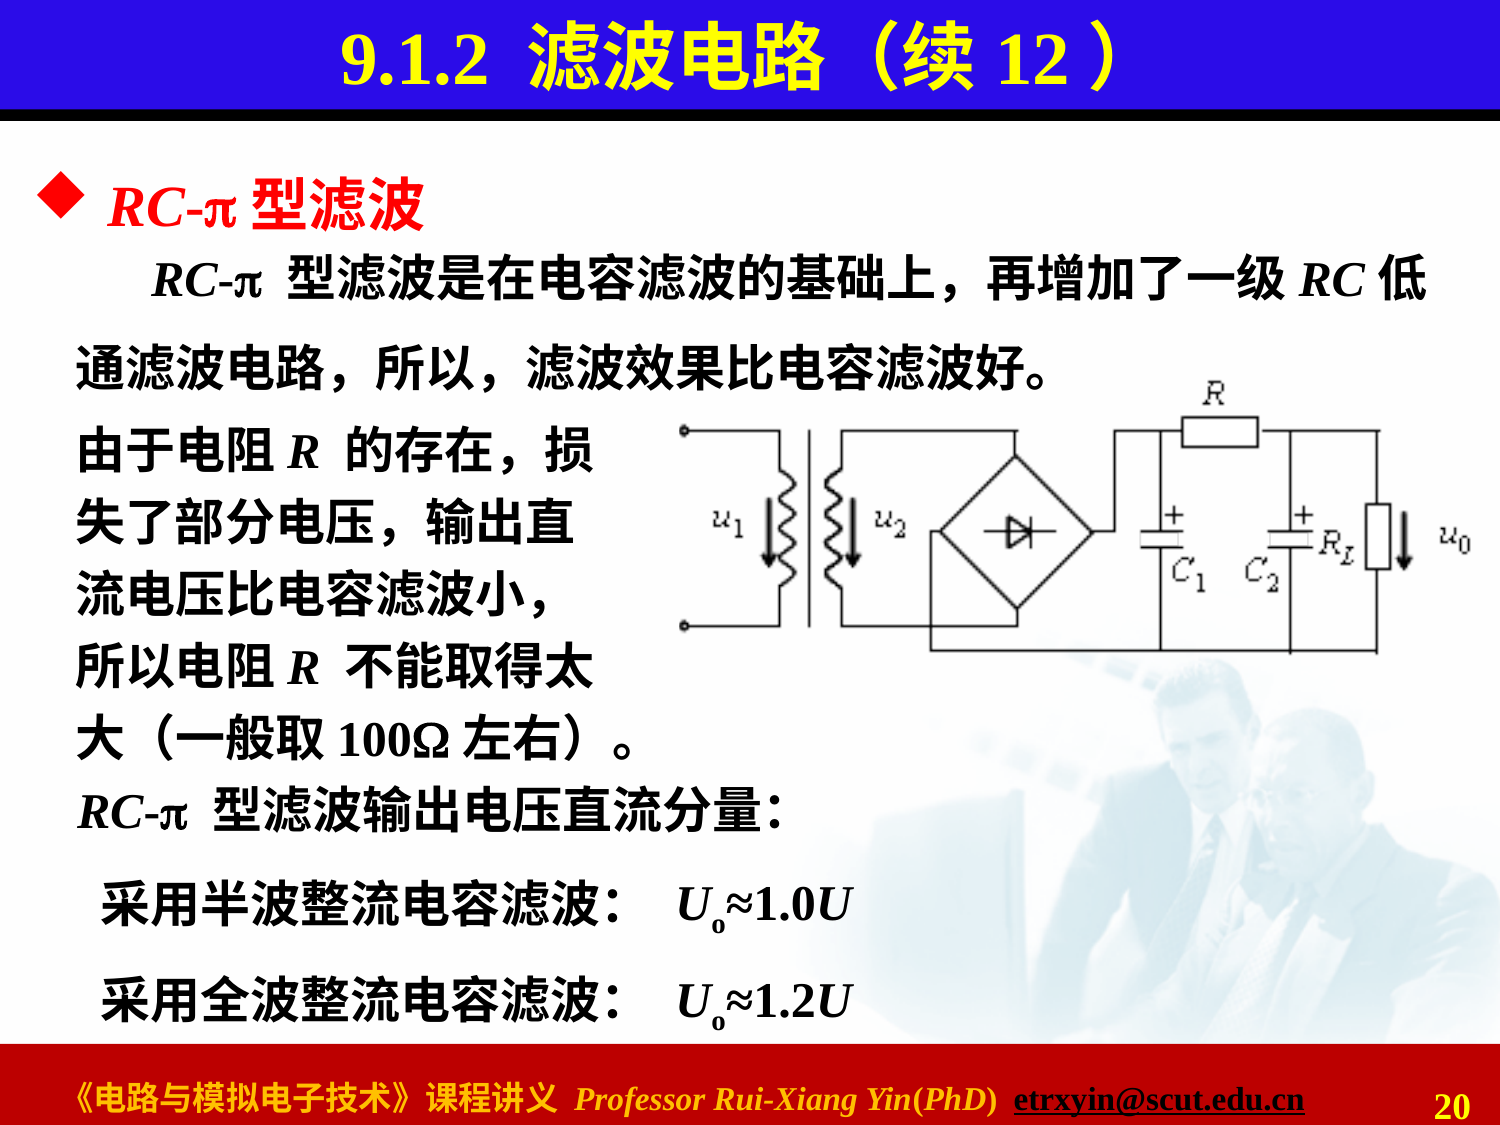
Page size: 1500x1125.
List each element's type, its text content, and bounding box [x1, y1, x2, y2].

text_box 采用全波整流电容滤波： [85, 961, 660, 1037]
text_box RC- 型滤波输出电压直流分量： [62, 771, 828, 847]
text_box Uo≈1.0U [660, 863, 867, 947]
text_box 由于电阻R 的存在，损 失了部分电压，输出直 流电压比电容滤波小， 所以电阻R 不能取得太 大（一般取100左右）。 [60, 404, 725, 775]
text_box RC- 型滤波是在电容滤波的基础上，再增加了一级RC低通滤波电路，所以，滤波效果比电容滤波好。 [60, 209, 1489, 404]
text_box Uo≈1.2U [660, 960, 867, 1044]
text_box 采用半波整流电容滤波： [85, 865, 660, 940]
picture [0, 121, 1500, 1043]
title 9.1.2 滤波电路（续12） [0, 0, 1500, 110]
list RC-型滤波 [17, 125, 1477, 1035]
slide_number 20 [1344, 1065, 1486, 1113]
